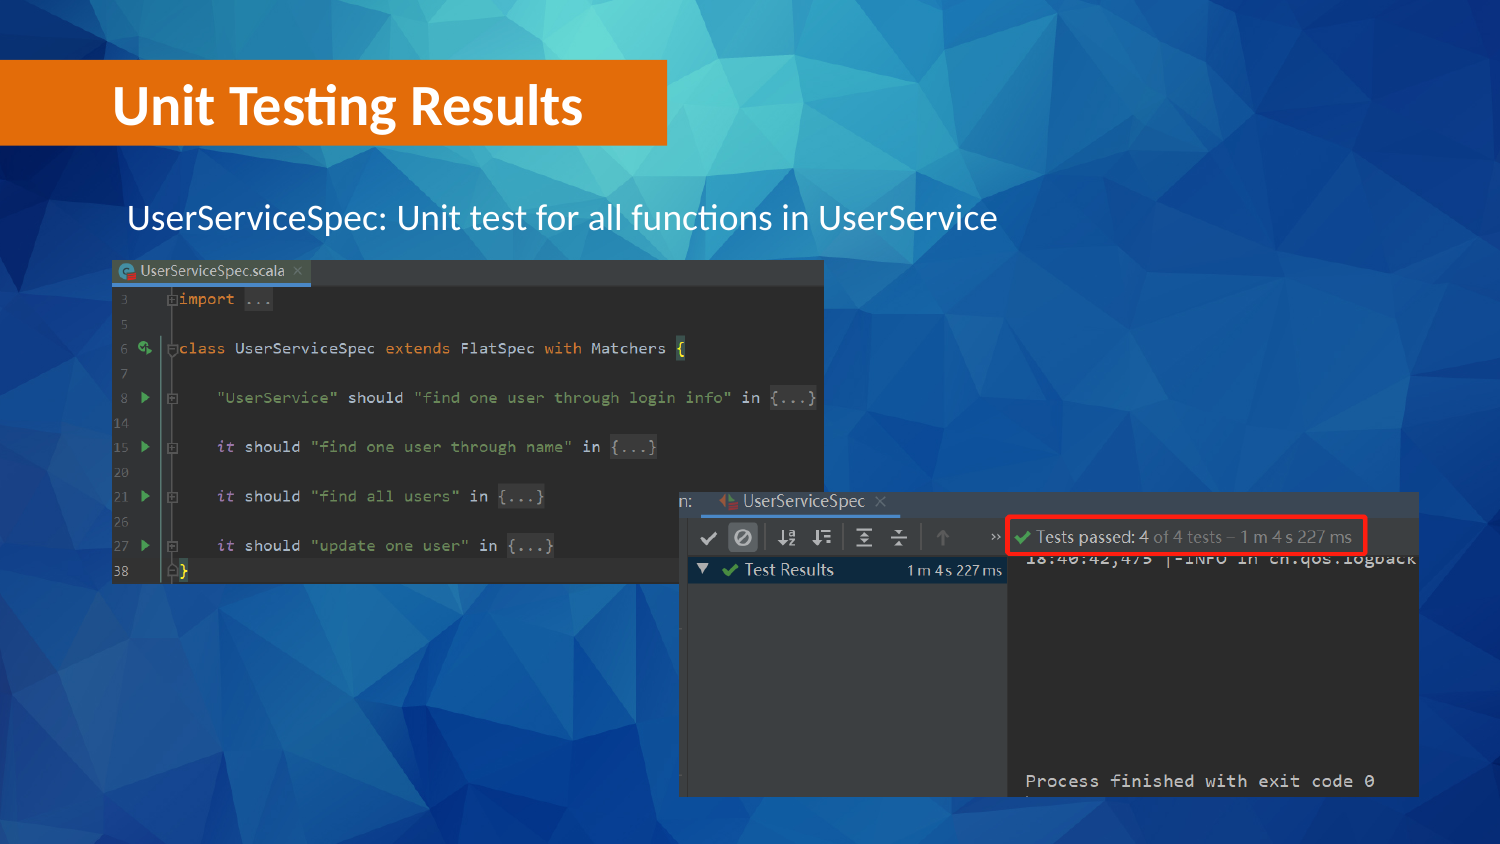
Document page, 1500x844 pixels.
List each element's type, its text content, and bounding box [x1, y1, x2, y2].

text_box [0, 59, 668, 146]
text_box Unit Testing Results [29, 59, 668, 145]
text_box UserServiceSpec: Unit test for all functions in UserService [112, 185, 1140, 246]
picture [0, 0, 1500, 844]
